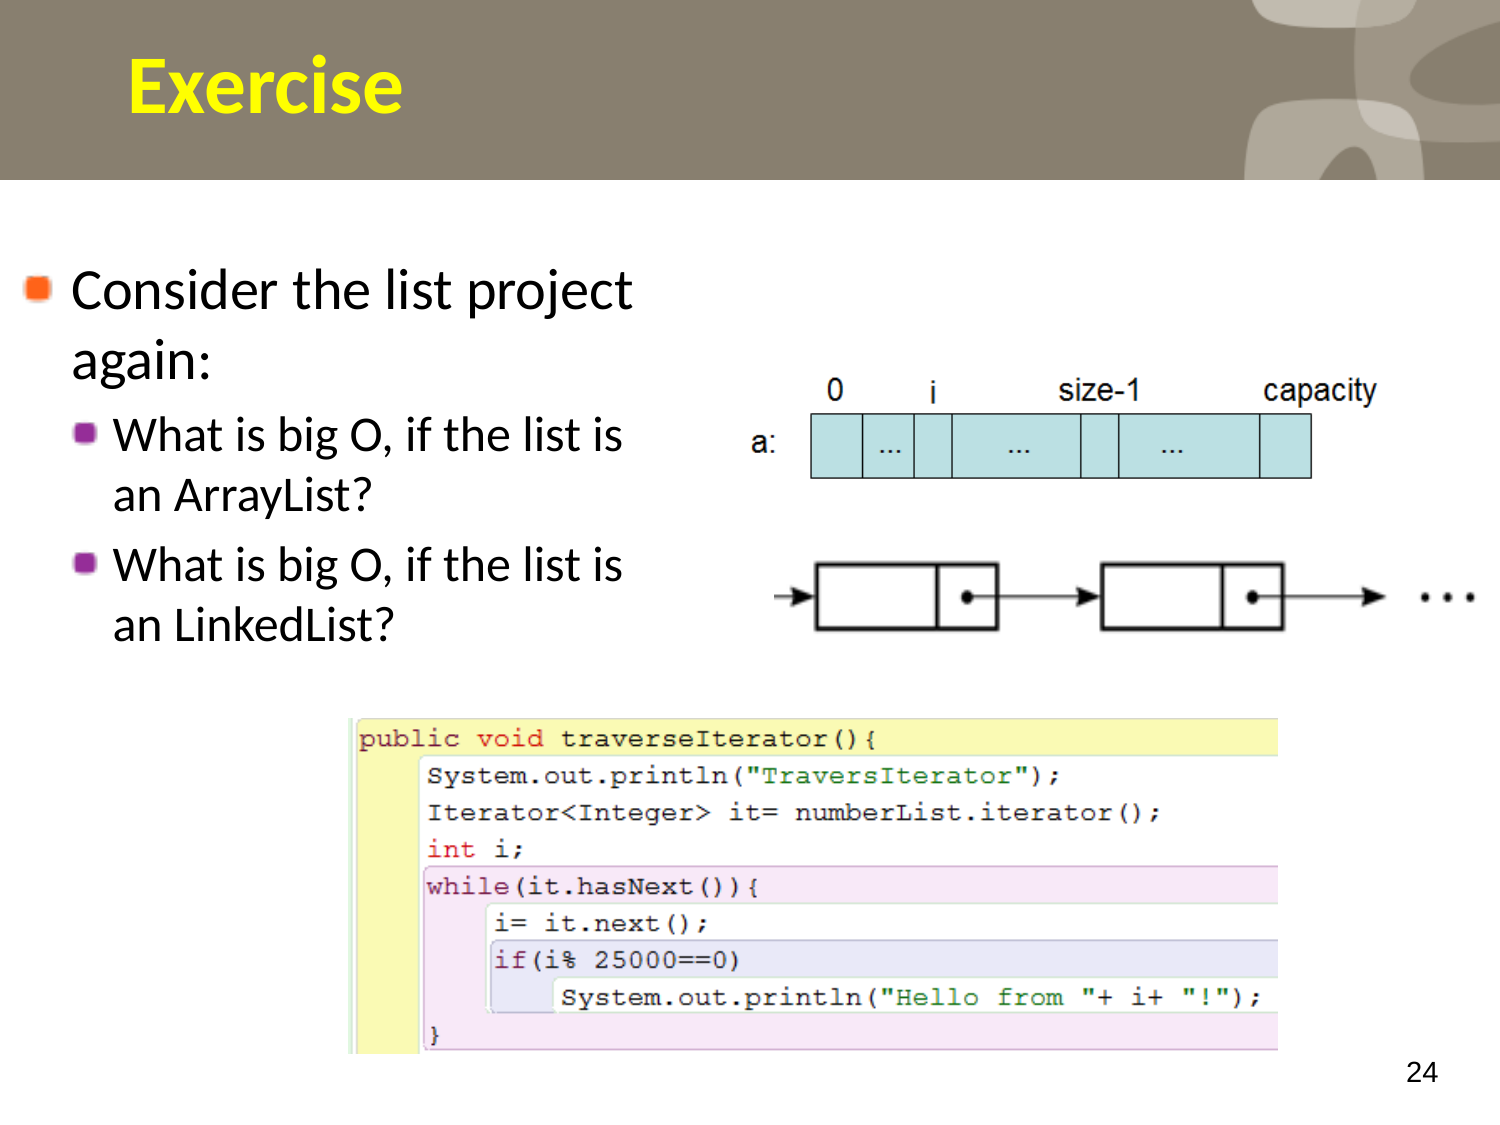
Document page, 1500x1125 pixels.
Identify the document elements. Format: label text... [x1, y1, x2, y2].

picture [774, 552, 1500, 639]
title Exercise [112, 20, 1388, 138]
picture [736, 371, 1388, 494]
list Consider the list project again: What is big O, if the list is an ArrayList? What is big O, if the list is an LinkedList? [0, 243, 663, 849]
picture [347, 717, 1278, 1054]
slide_number 24 [1353, 1041, 1454, 1102]
